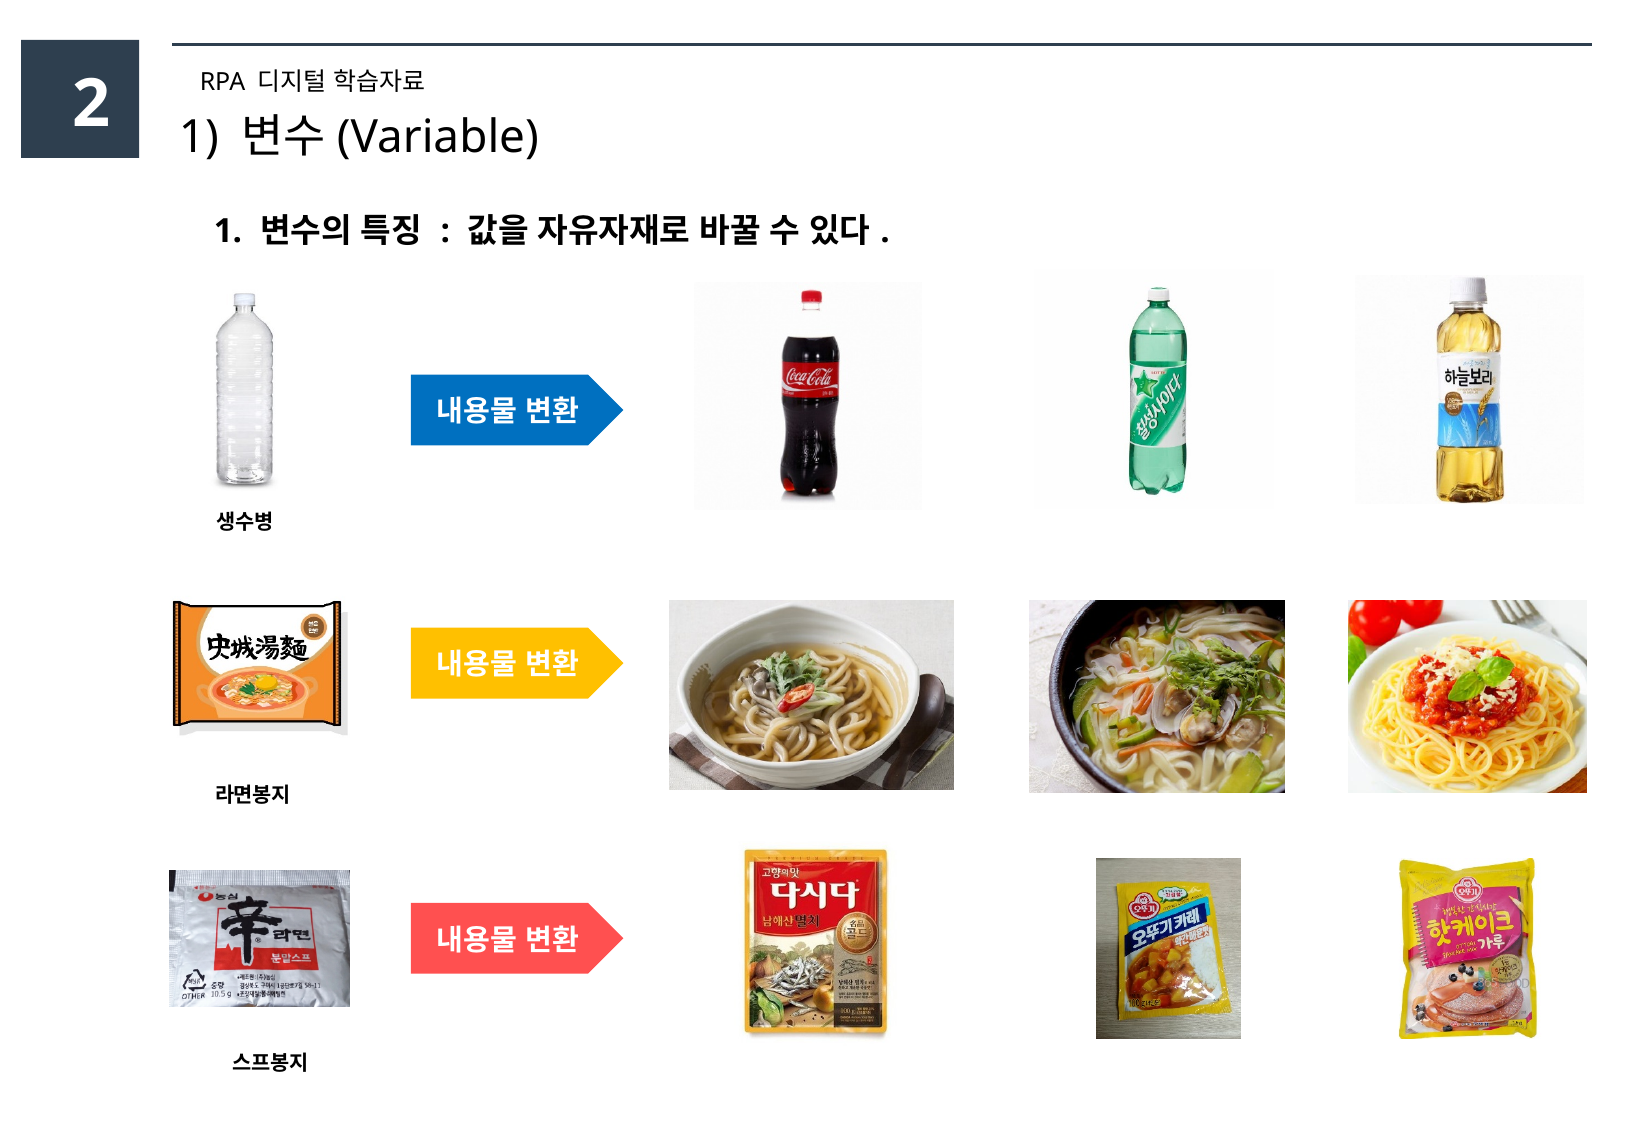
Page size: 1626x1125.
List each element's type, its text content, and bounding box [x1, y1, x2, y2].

picture [1095, 858, 1241, 1039]
picture [1034, 269, 1274, 509]
picture [729, 833, 901, 1058]
table_header 1. 변수의 특징 : 값을 자유자재로 바꿀 수 있다. [199, 196, 1583, 251]
text_box [20, 39, 140, 159]
picture [1377, 858, 1558, 1039]
picture [669, 600, 954, 790]
text_box 2 [57, 52, 101, 148]
text_box 스프봉지 [218, 1041, 324, 1082]
text_box 내용물 변환 [409, 373, 625, 447]
picture [139, 568, 364, 758]
text_box 내용물 변환 [409, 626, 625, 700]
picture [169, 870, 350, 1007]
picture [194, 272, 293, 507]
picture [1029, 600, 1285, 793]
picture [1347, 600, 1587, 793]
text_box 라면봉지 [200, 774, 307, 815]
text_box 생수병 [202, 507, 289, 541]
picture [1355, 275, 1584, 504]
text_box 내용물 변환 [409, 901, 625, 975]
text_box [172, 57, 546, 171]
picture [694, 282, 922, 510]
